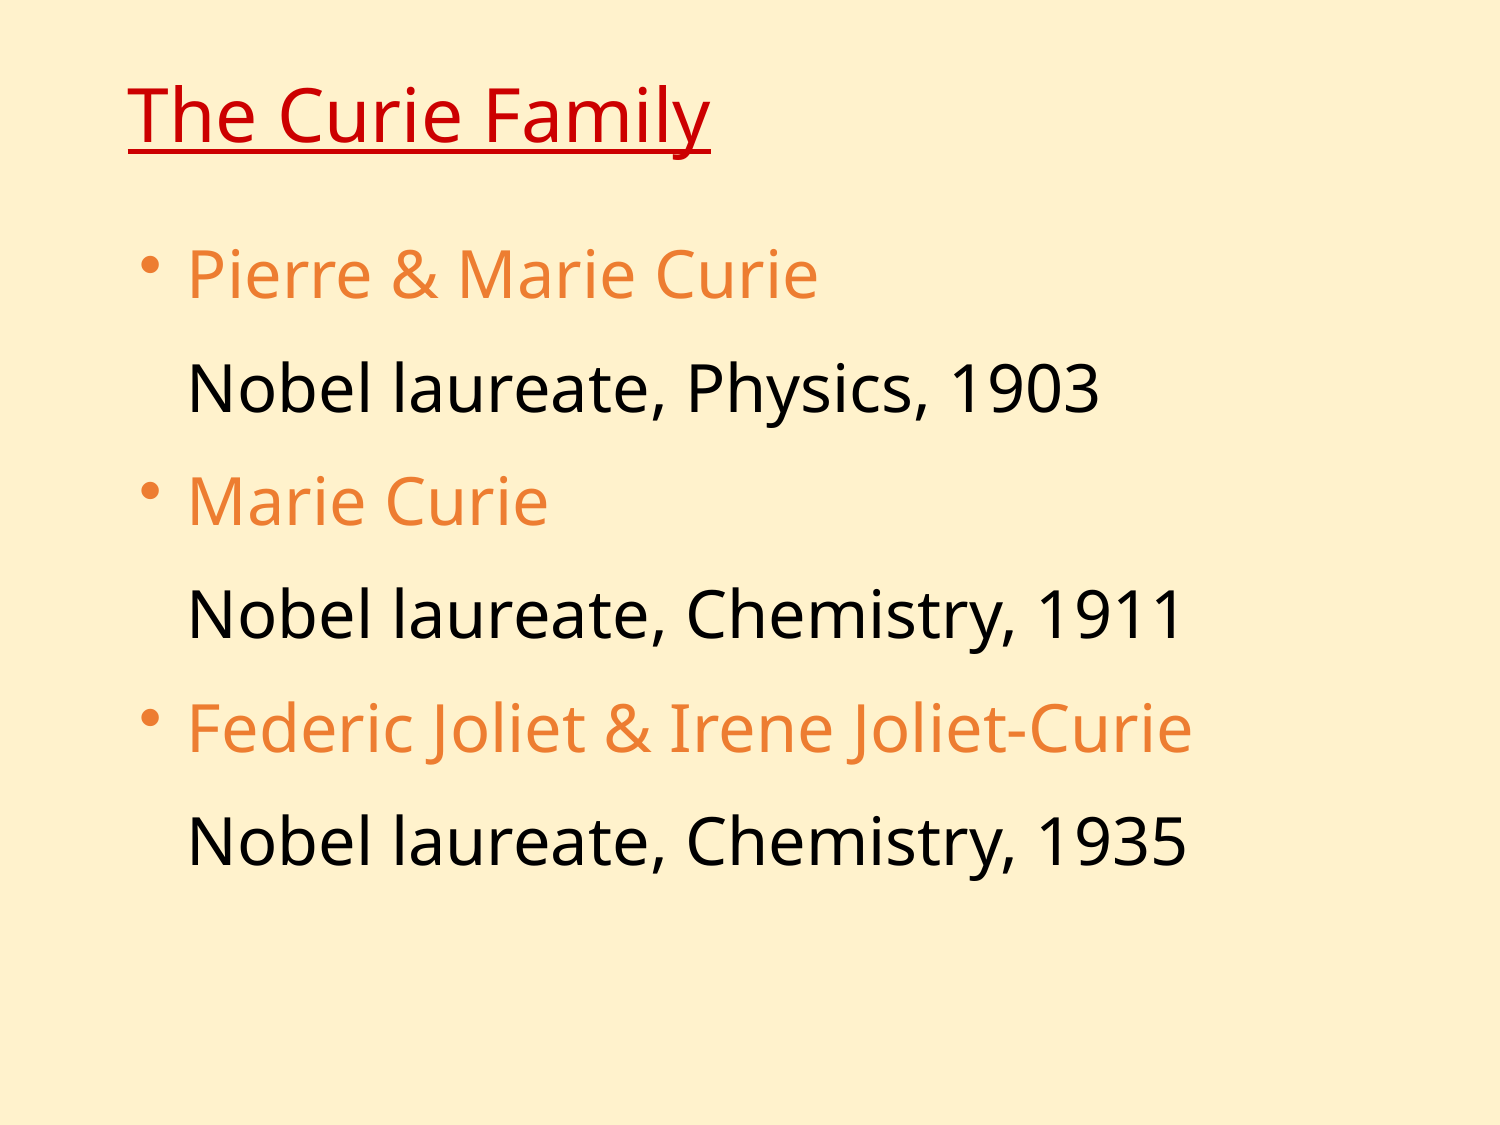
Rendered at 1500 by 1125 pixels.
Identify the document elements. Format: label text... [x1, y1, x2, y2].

title The Curie Family [112, 62, 1463, 175]
text_box Pierre & Marie Curie Nobel laureate, Physics, 1903 Marie Curie Nobel laureate, Chemistry, 1911 Federic Joliet & Irene Joliet-Curie Nobel laureate, Chemistry, 1935 [125, 224, 1438, 886]
